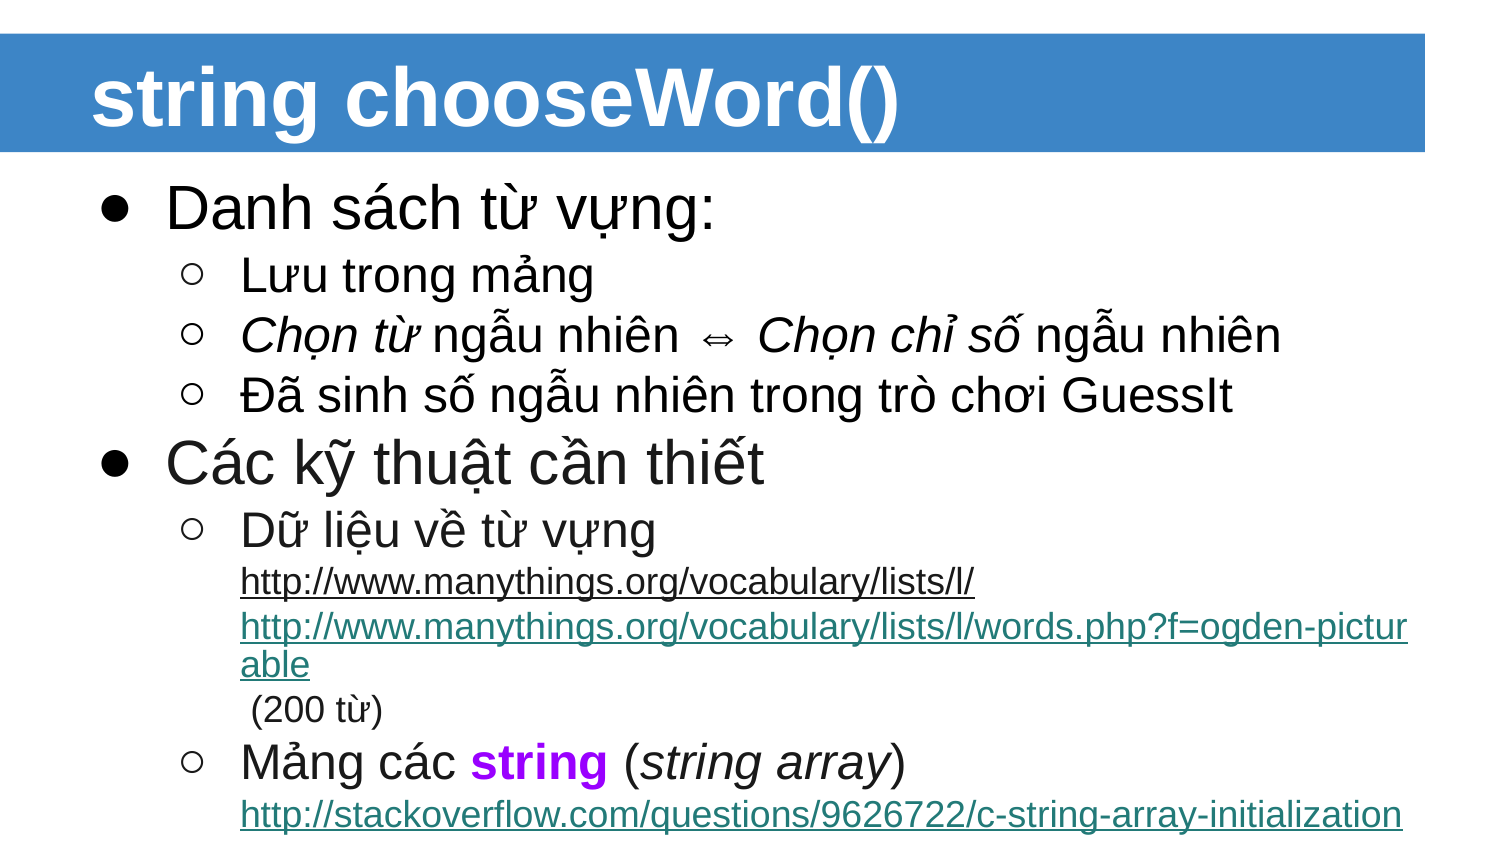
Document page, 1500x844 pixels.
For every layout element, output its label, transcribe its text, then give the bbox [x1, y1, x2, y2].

list Danh sách từ vựng: Lưu trong mảng Chọn từ ngẫu nhiên ⇔ Chọn chỉ số ngẫu nhiên Đã sinh số ngẫu nhiên trong trò chơi GuessIt Các kỹ thuật cần thiết Dữ liệu về từ vựng http://www.manythings.org/vocabulary/lists/l/ http://www.manythings.org/vocabulary/lists/l/words.php?f=ogden-picturable (200 từ) Mảng các string (string array) http://stackoverflow.com/questions/9626722/c-string-array-initialization [75, 152, 1425, 808]
title string chooseWord() [75, 33, 1425, 152]
